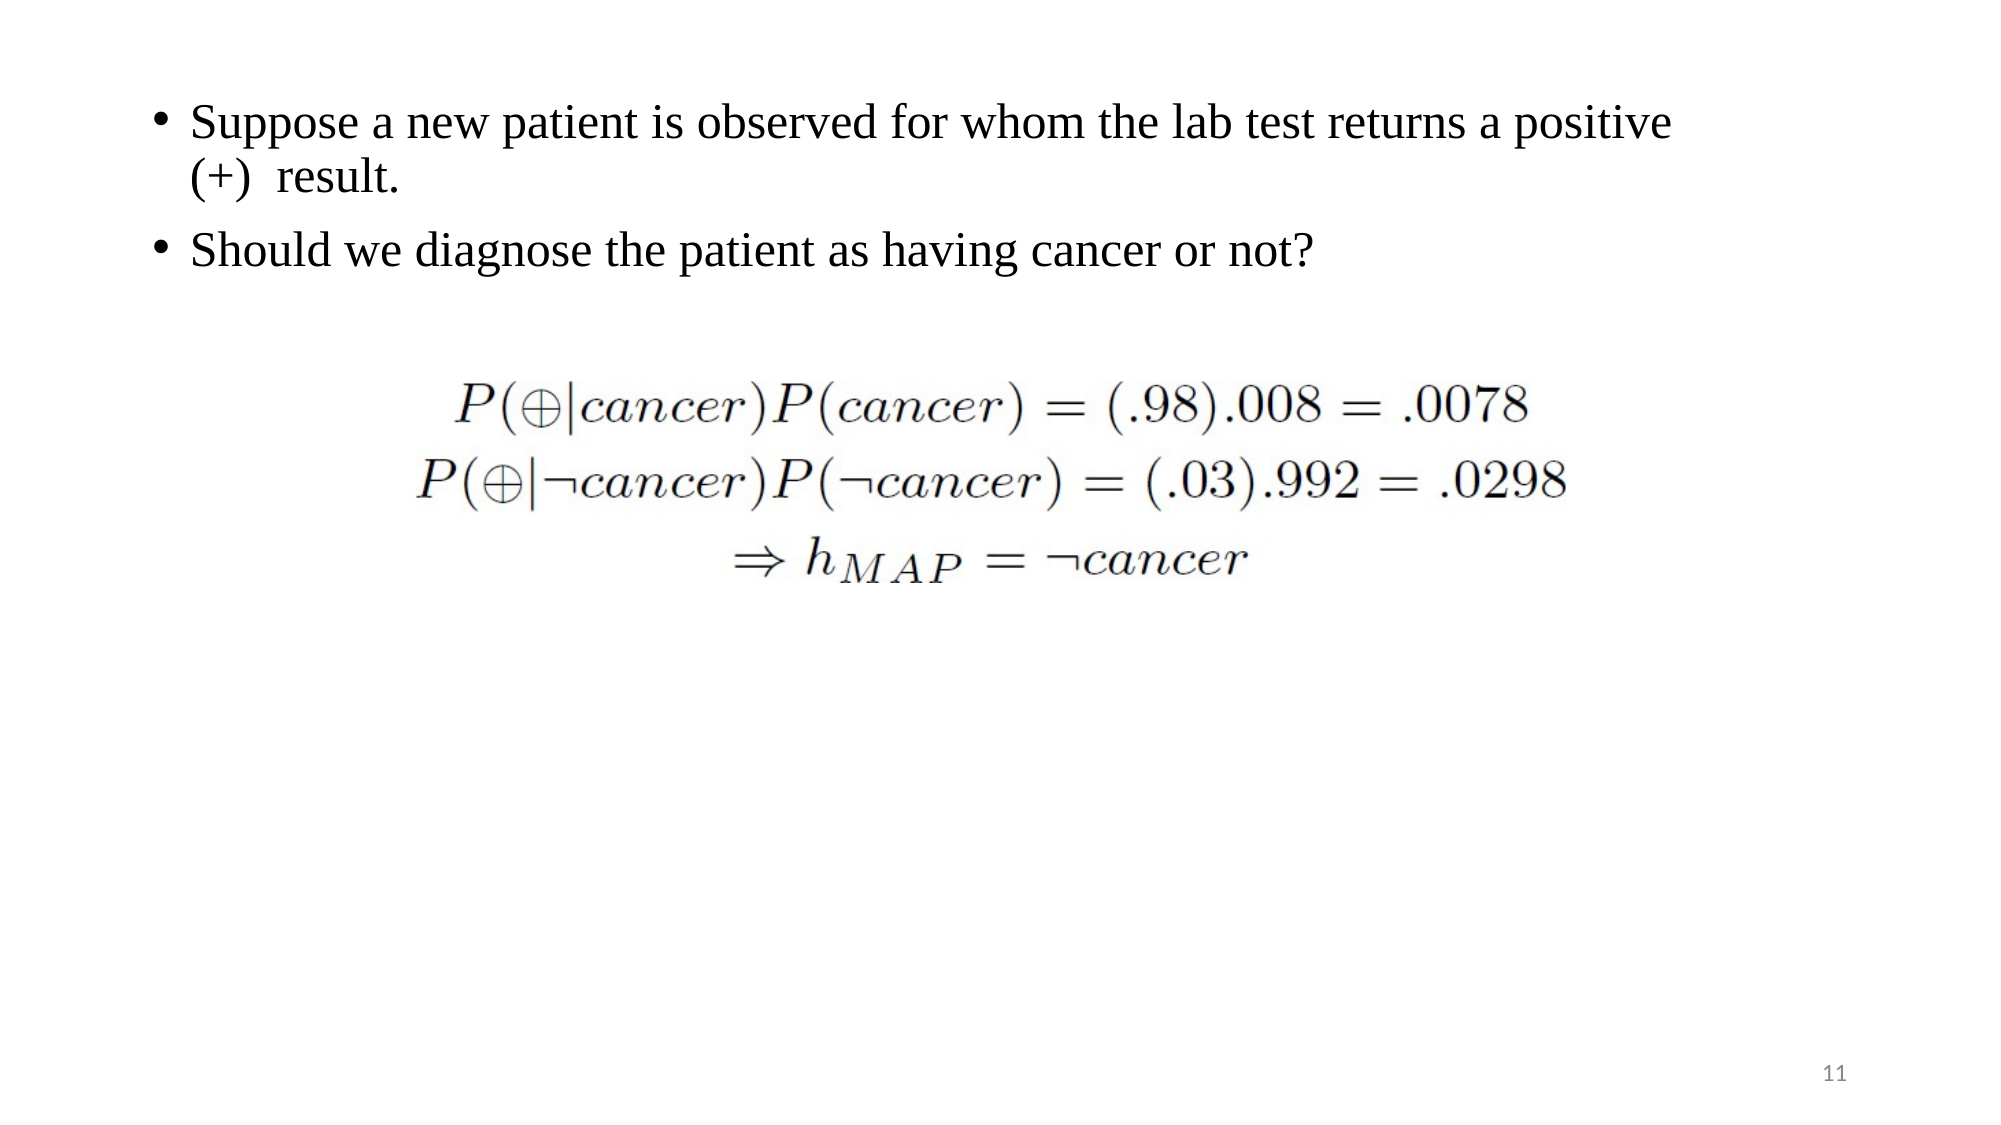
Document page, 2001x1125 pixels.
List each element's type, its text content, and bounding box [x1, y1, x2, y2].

text_box Suppose a new patient is observed for whom the lab test returns a positive (+) result. Should we diagnose the patient as having cancer or not? [150, 85, 1747, 277]
slide_number 11 [1815, 1060, 1854, 1125]
text_box [415, 381, 1567, 583]
